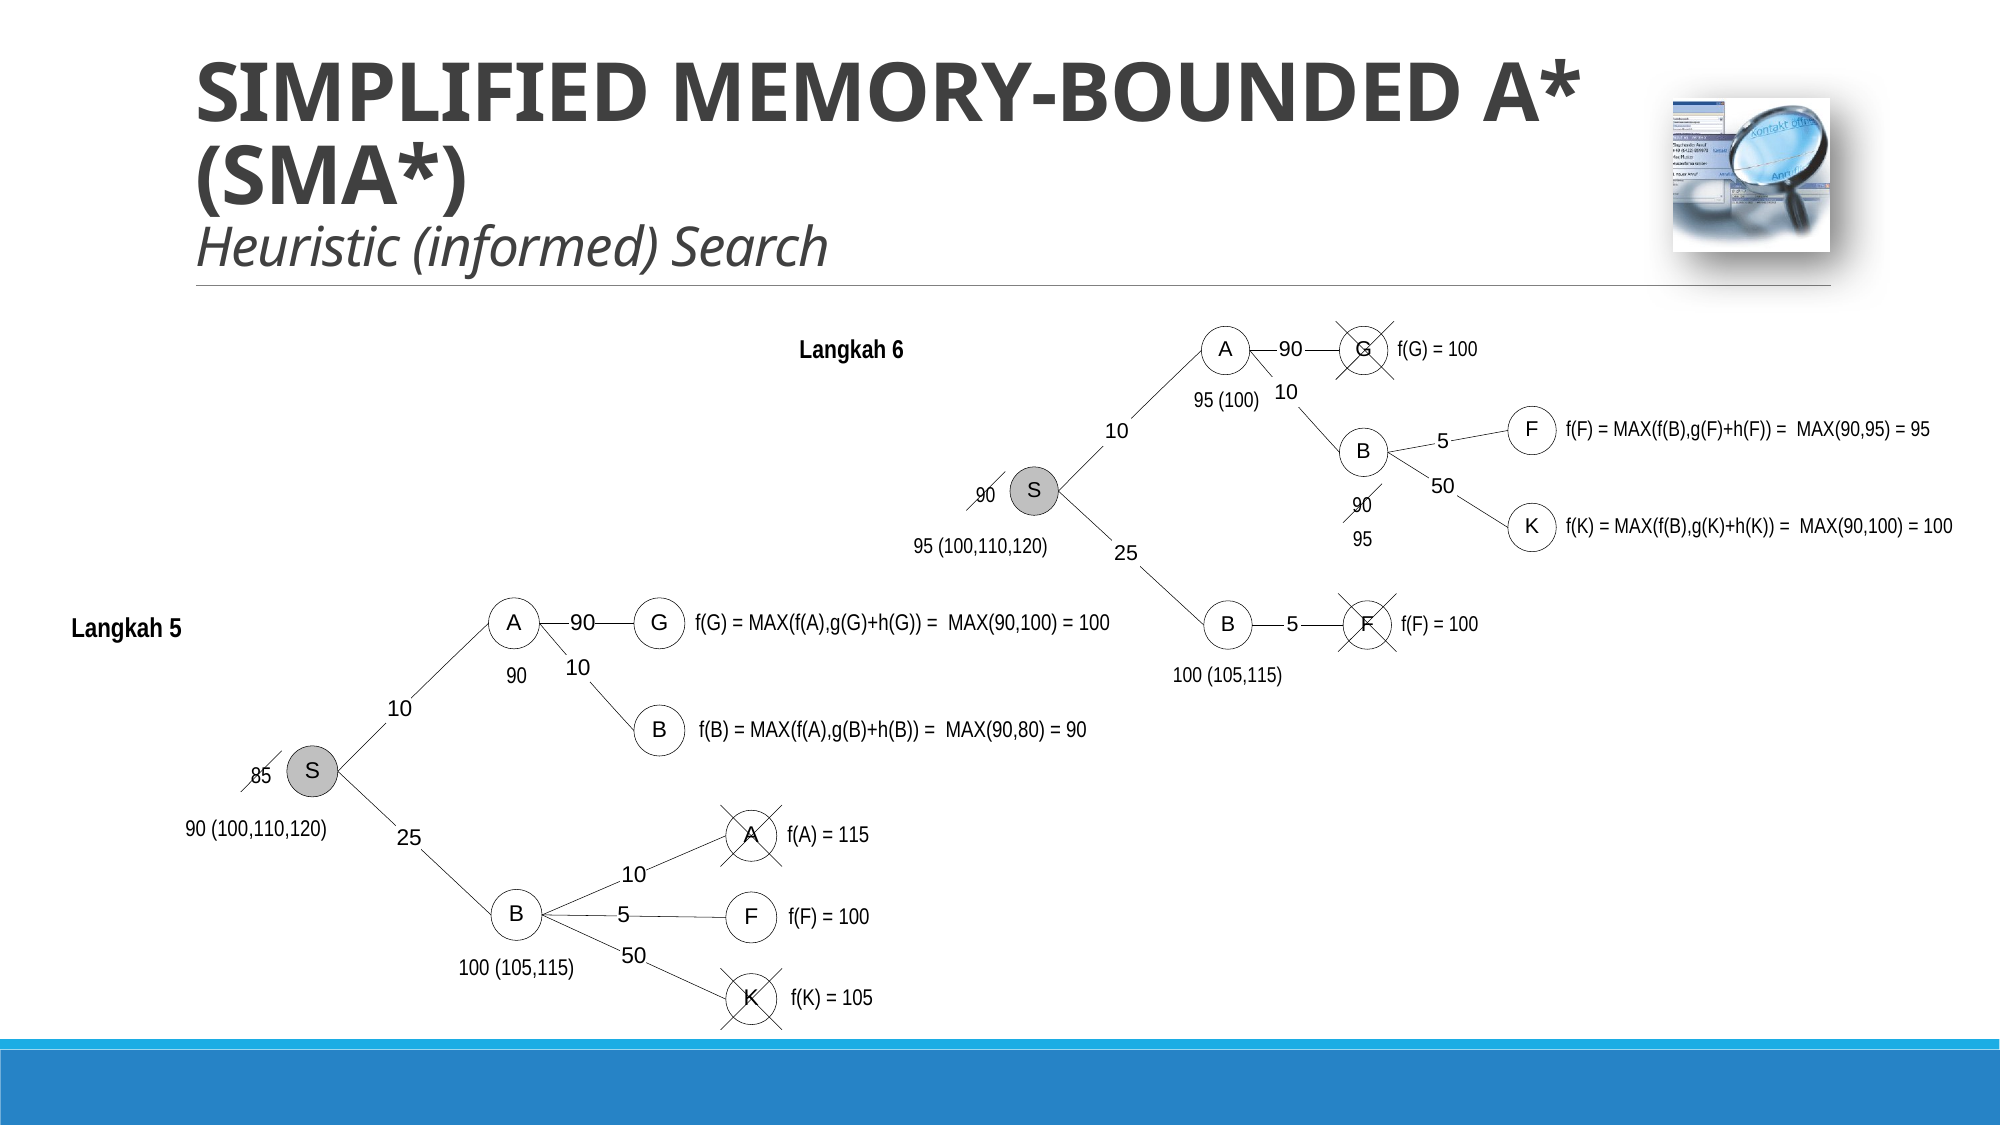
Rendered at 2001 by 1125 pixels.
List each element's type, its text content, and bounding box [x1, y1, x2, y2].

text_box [796, 318, 1957, 692]
picture [68, 594, 1113, 1034]
picture [1673, 97, 1831, 253]
title SIMPLIFIED MEMORY-BOUNDED A* (SMA*) Heuristic (informed) Search [180, 47, 1830, 285]
